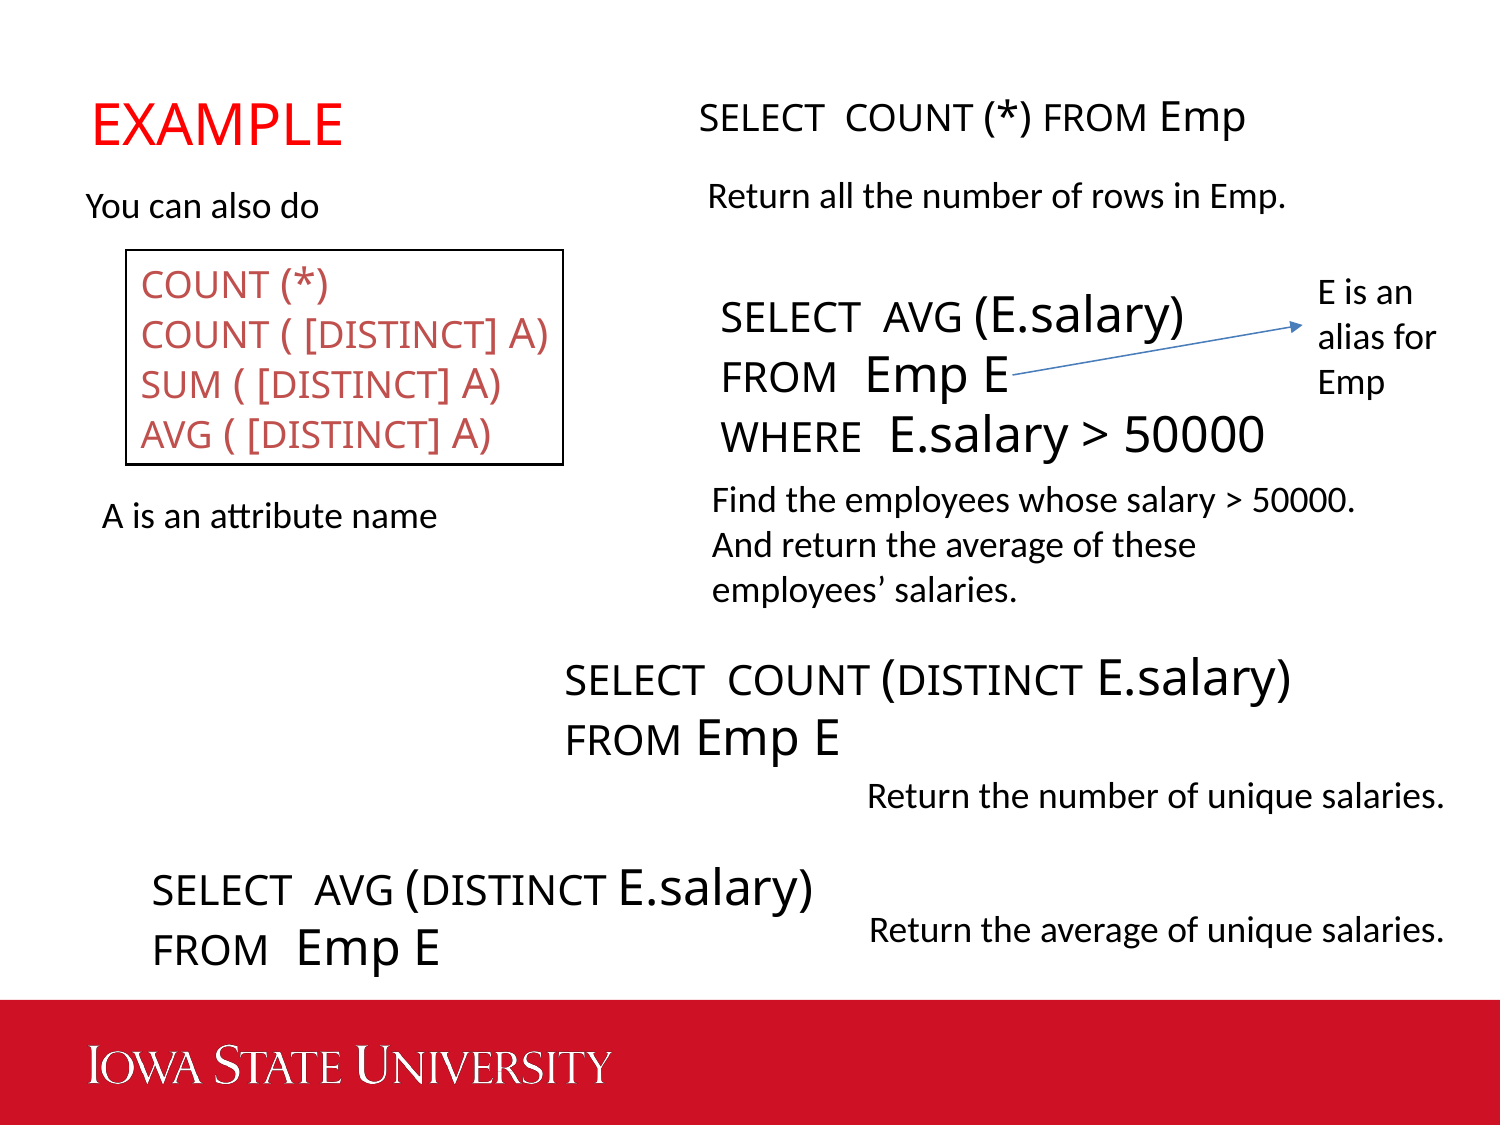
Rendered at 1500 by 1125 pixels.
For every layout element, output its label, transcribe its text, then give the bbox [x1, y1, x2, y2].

text_box A is an attribute name [87, 483, 454, 544]
picture [87, 1044, 613, 1088]
text_box Return all the number of rows in Emp. [692, 163, 1303, 224]
text_box Find the employees whose salary > 50000. And return the average of these employees’ salaries. [697, 467, 1386, 618]
text_box SELECT AVG (DISTINCT E.salary) FROM Emp E [136, 847, 829, 983]
text_box EXAMPLE [87, 86, 1413, 157]
text_box Return the average of unique salaries. [854, 897, 1461, 957]
text_box Return the number of unique salaries. [852, 763, 1461, 824]
text_box SELECT COUNT (*) FROM Emp [684, 82, 1460, 147]
text_box SELECT AVG (E.salary) FROM Emp E WHERE E.salary > 50000 [705, 275, 1282, 467]
text_box E is an alias for Emp [1302, 259, 1488, 410]
text_box COUNT (*) COUNT ( [DISTINCT] A) SUM ( [DISTINCT] A) AVG ( [DISTINCT] A) [125, 249, 564, 465]
text_box SELECT COUNT (DISTINCT E.salary) FROM Emp E [549, 638, 1413, 774]
text_box You can also do [70, 173, 335, 234]
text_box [1012, 324, 1303, 376]
